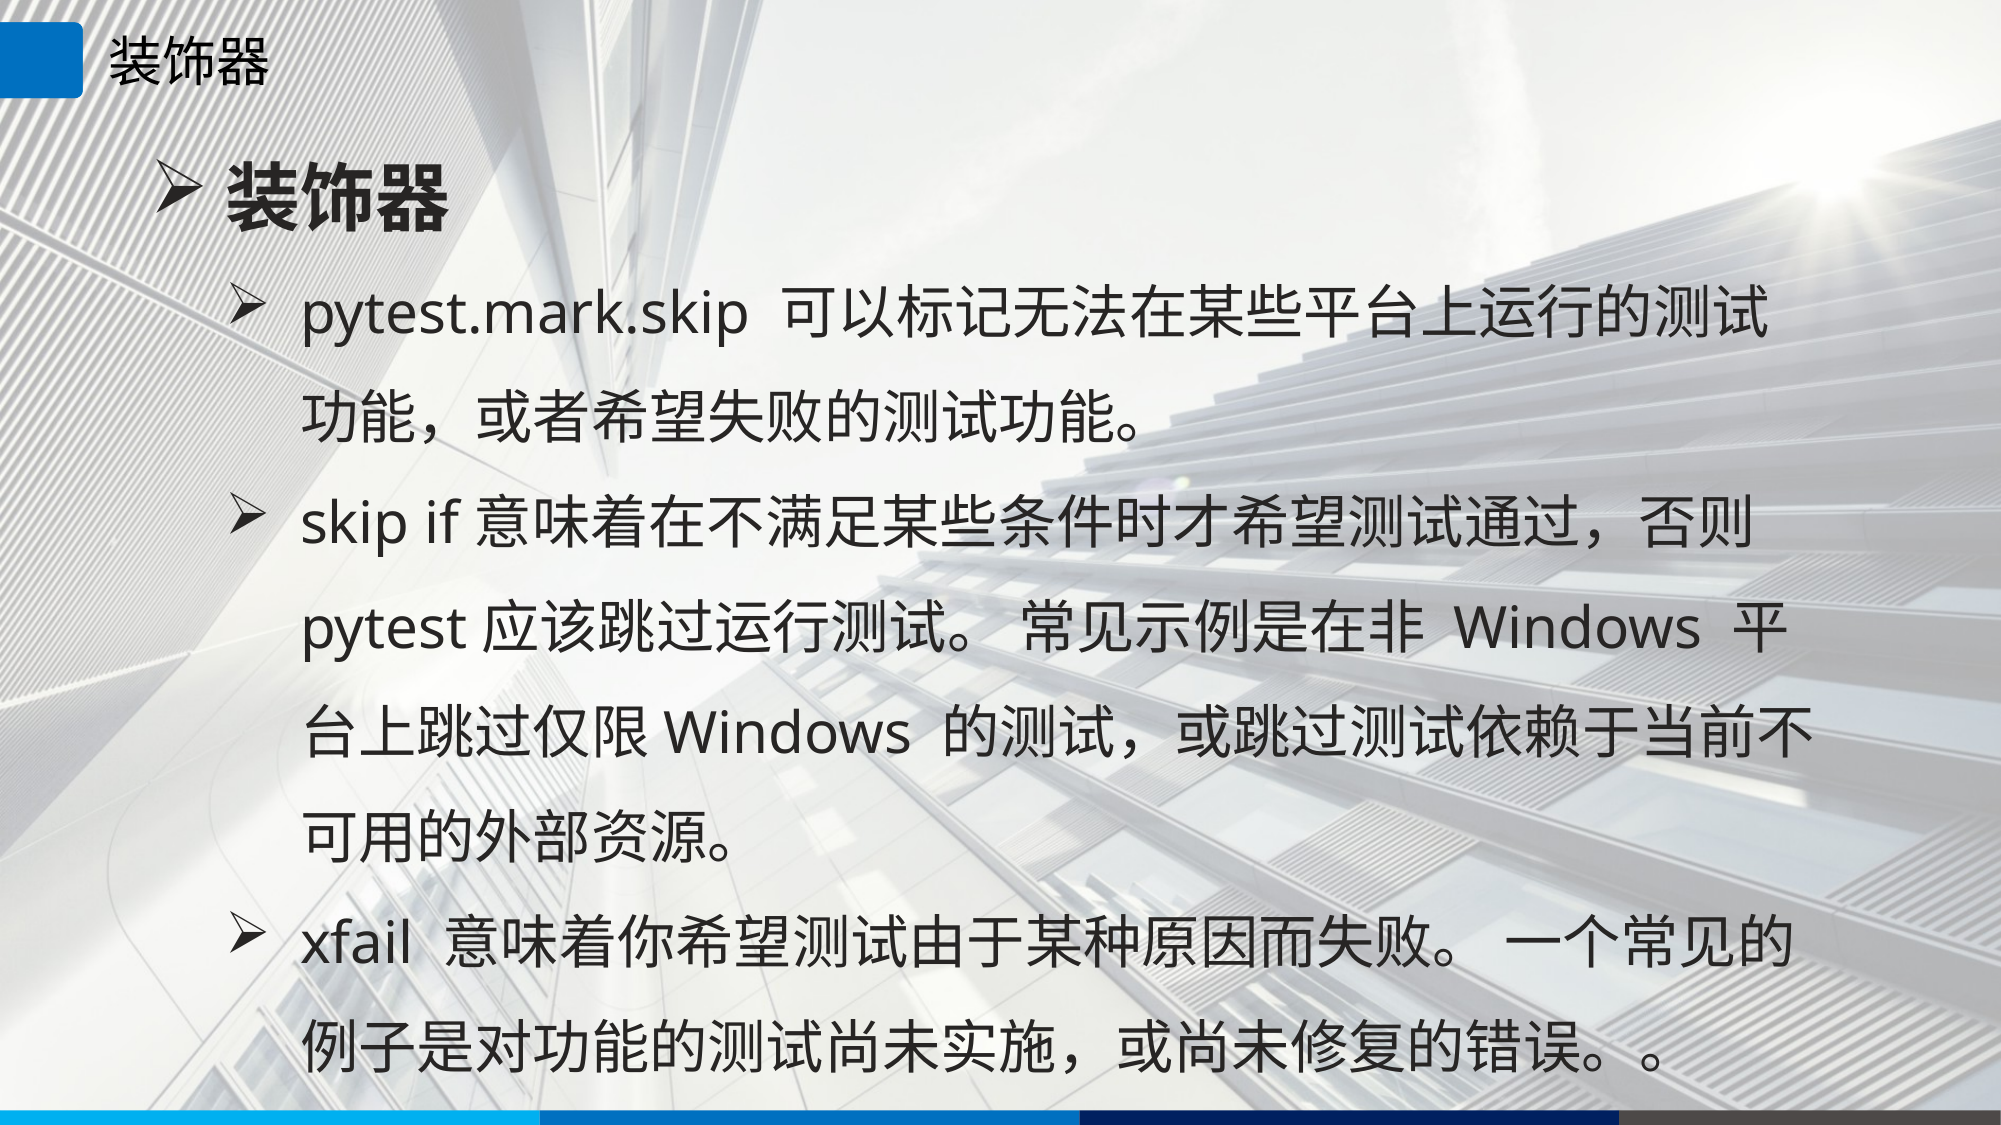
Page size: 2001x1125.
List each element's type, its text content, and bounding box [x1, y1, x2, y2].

text_box 装饰器 pytest.mark.skip 可以标记无法在某些平台上运行的测试功能，或者希望失败的测试功能。 skip if意味着在不满足某些条件时才希望测试通过，否则 pytest应该跳过运行测试。 常见示例是在非 Windows 平台上跳过仅限Windows 的测试，或跳过测试依赖于当前不可用的外部资源。 xfail 意味着你希望测试由于某种原因而失败。 一个常见的例子是对功能的测试尚未实施，或尚未修复的错误。。 [135, 98, 1837, 1088]
picture [0, 0, 2001, 1110]
text_box [0, 22, 83, 99]
text_box 装饰器 [93, 19, 287, 100]
